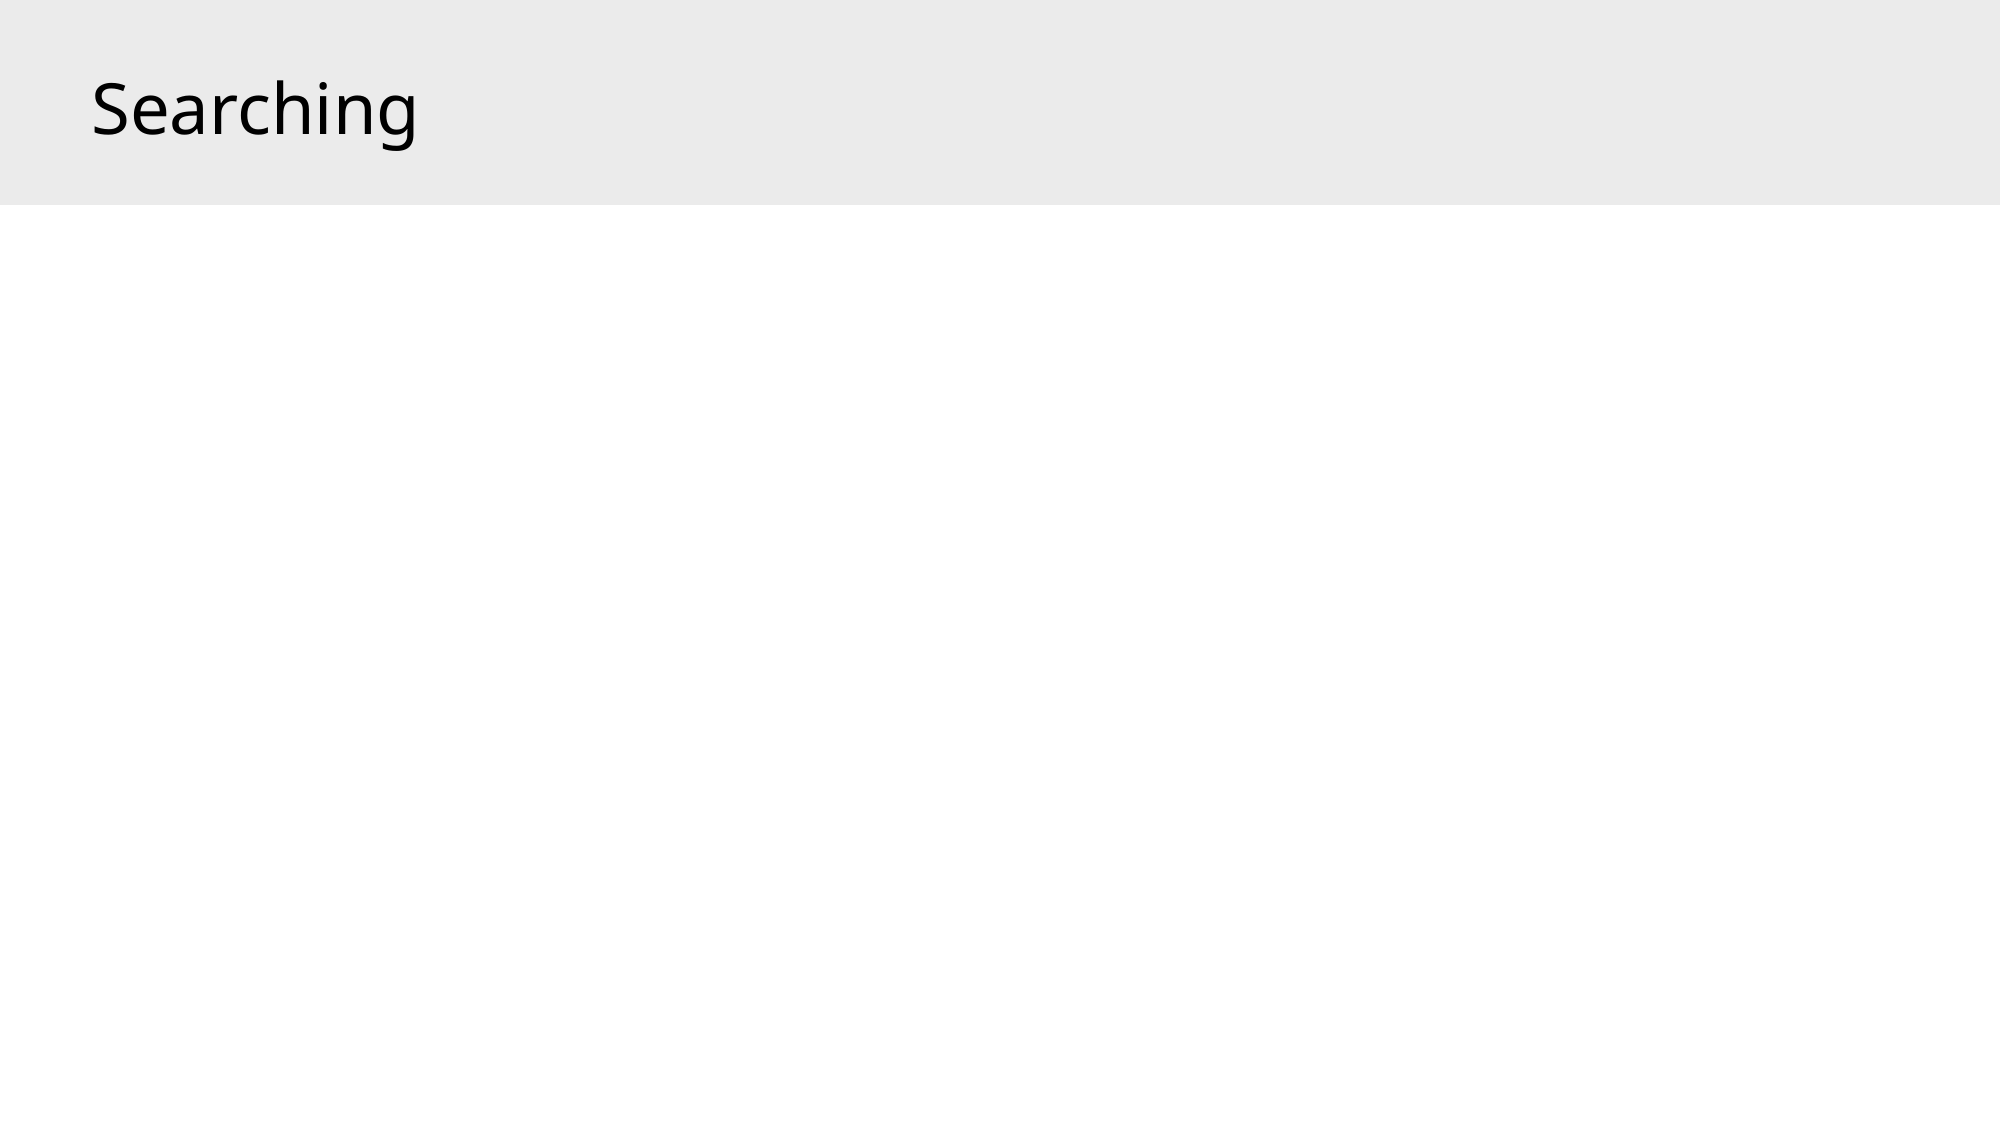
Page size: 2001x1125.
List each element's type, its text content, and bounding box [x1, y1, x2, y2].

title Searching [71, 53, 1929, 171]
